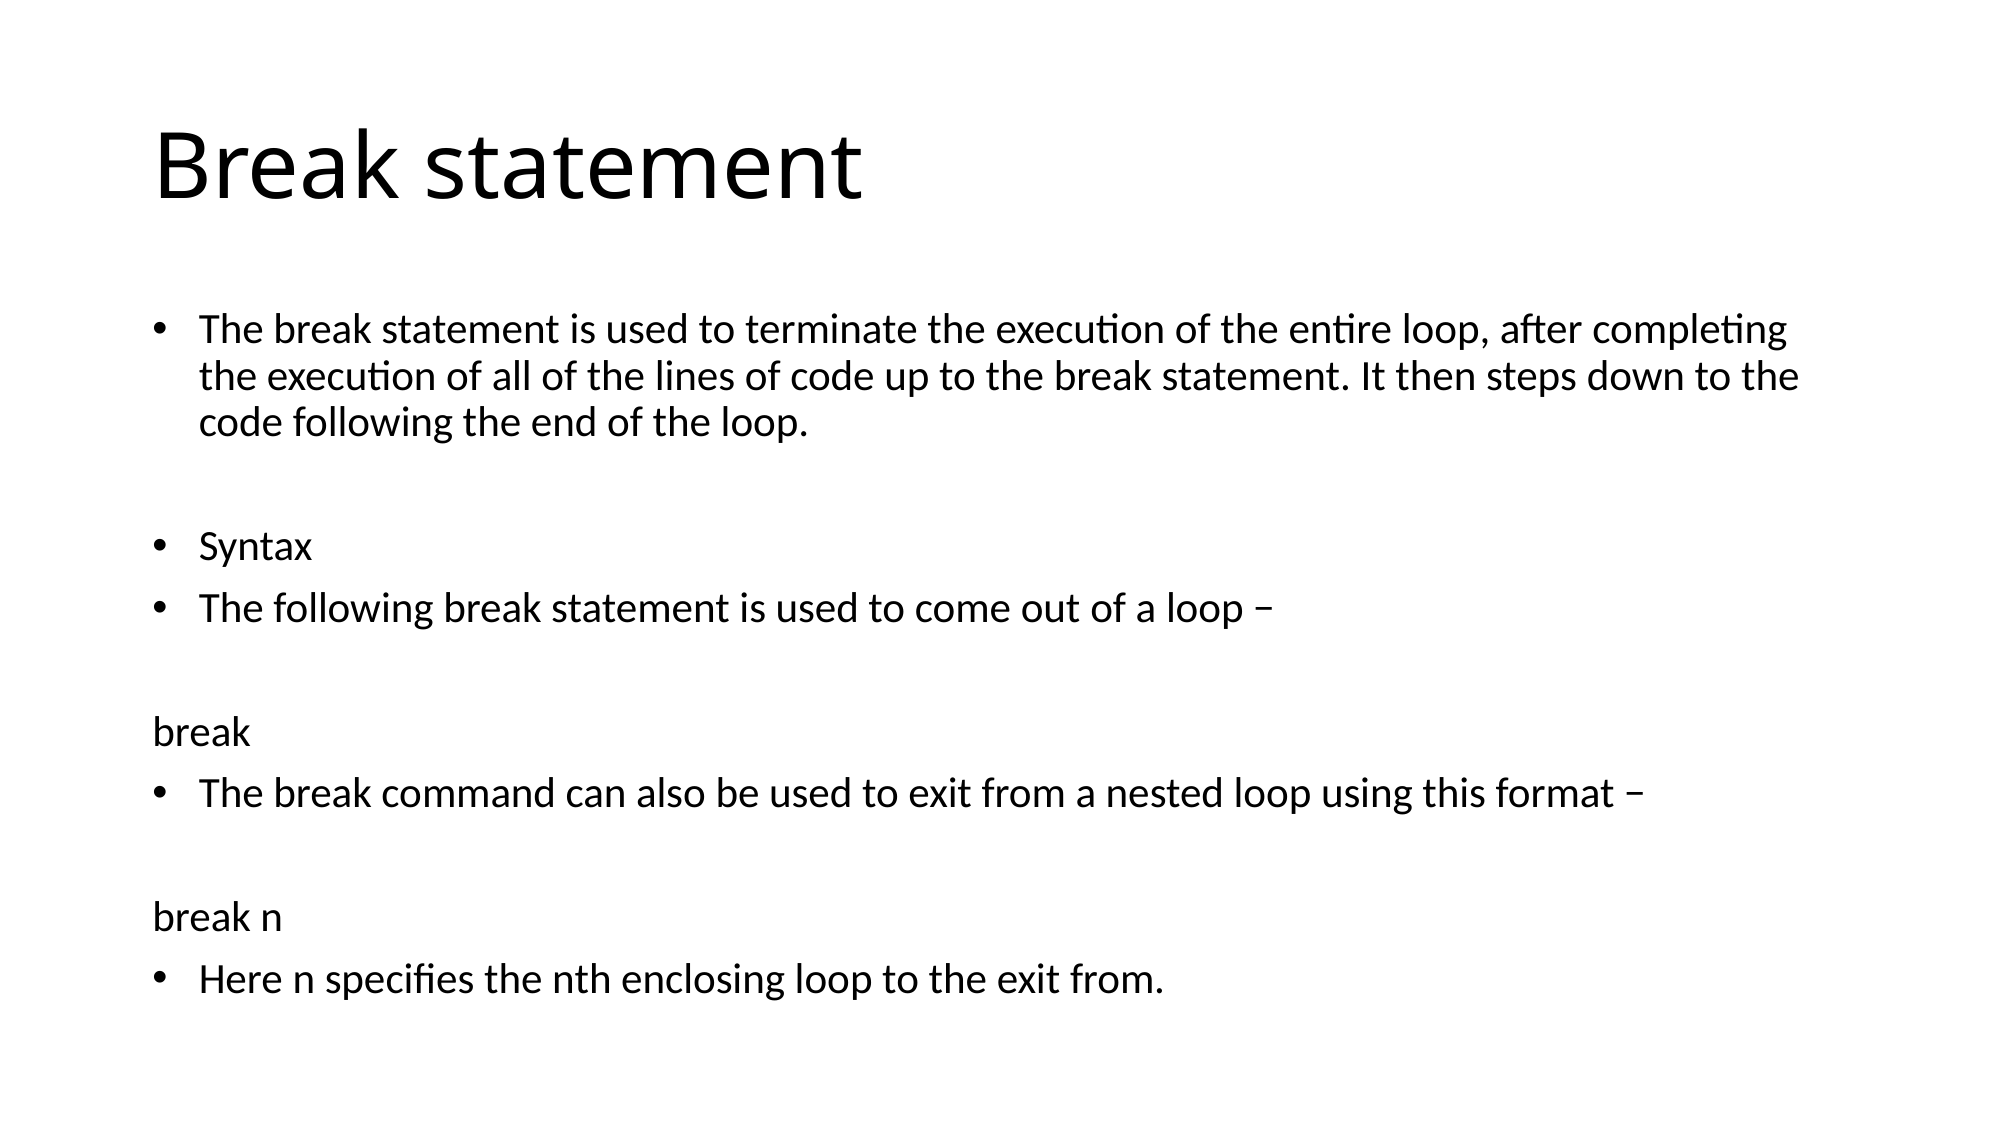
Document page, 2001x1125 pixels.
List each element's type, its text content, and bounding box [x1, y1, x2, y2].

list The break statement is used to terminate the execution of the entire loop, after completing the execution of all of the lines of code up to the break statement. It then steps down to the code following the end of the loop. Syntax The following break statement is used to come out of a loop − break The break command can also be used to exit from a nested loop using this format − break n Here n specifies the nth enclosing loop to the exit from. [137, 299, 1863, 1014]
title Break statement [137, 59, 1863, 278]
